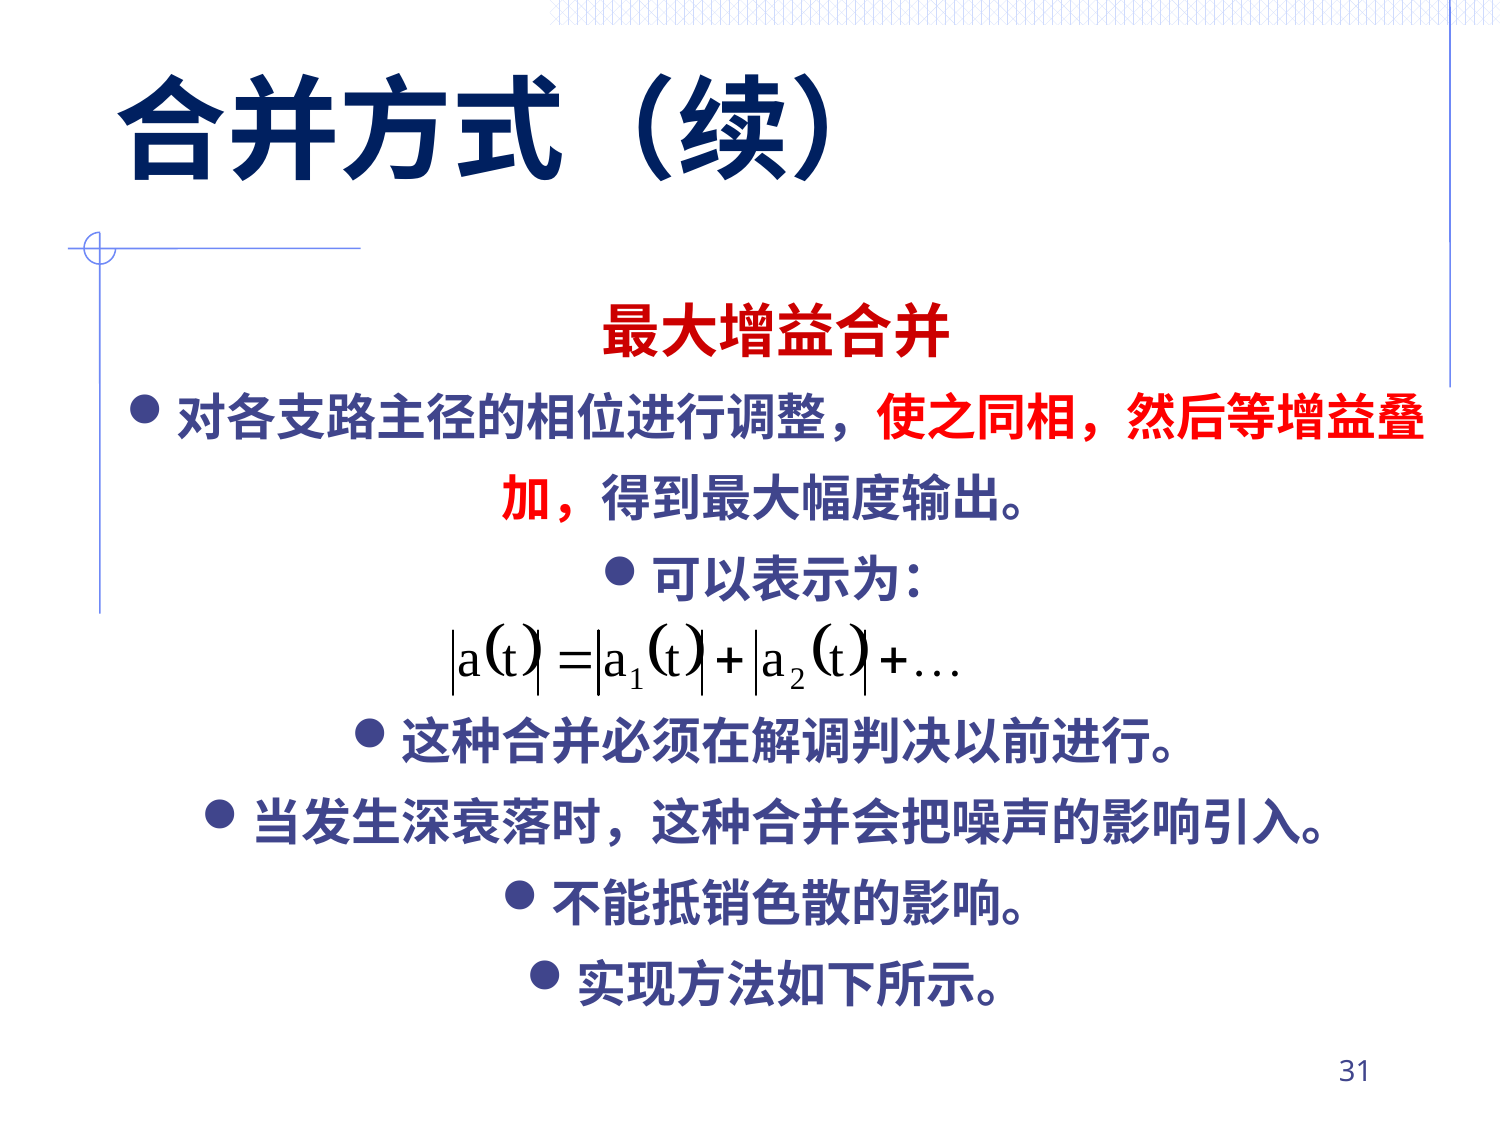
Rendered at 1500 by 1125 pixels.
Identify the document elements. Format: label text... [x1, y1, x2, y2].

list 最大增益合并 对各支路主径的相位进行调整，使之同相，然后等增益叠加，得到最大幅度输出。 可以表示为： 这种合并必须在解调判决以前进行。 当发生深衰落时，这种合并会把噪声的影响引入。 不能抵销色散的影响。 实现方法如下所示。 [99, 262, 1454, 1038]
title 合并方式（续） [99, 87, 1441, 201]
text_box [442, 617, 972, 708]
slide_number 30 [1074, 1025, 1388, 1100]
